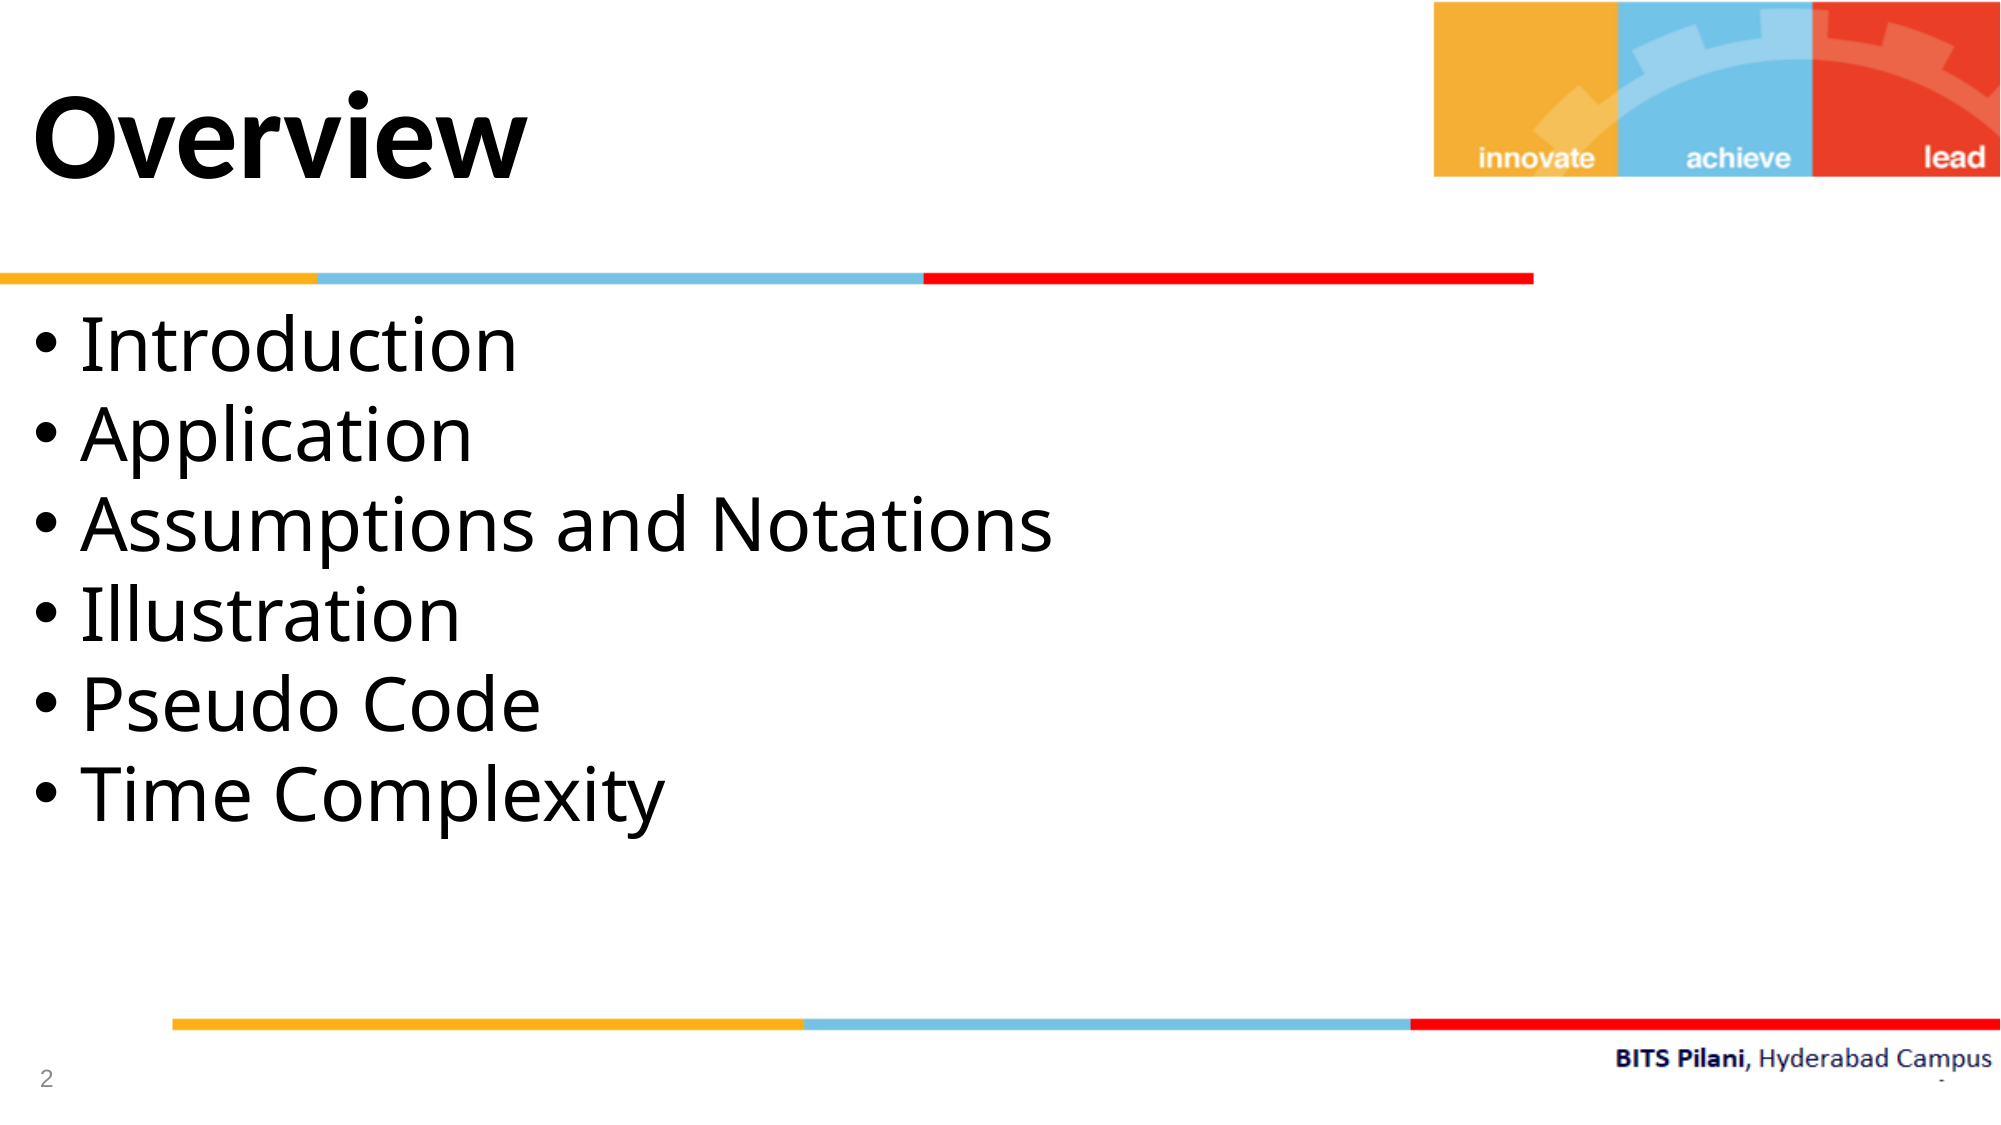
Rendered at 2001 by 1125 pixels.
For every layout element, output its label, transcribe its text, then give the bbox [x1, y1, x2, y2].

footer 2 [24, 1047, 658, 1108]
text_box Introduction Application Assumptions and Notations Illustration Pseudo Code Time Complexity [18, 289, 2000, 845]
text_box Overview [18, 46, 1317, 212]
picture [0, 0, 2001, 1125]
